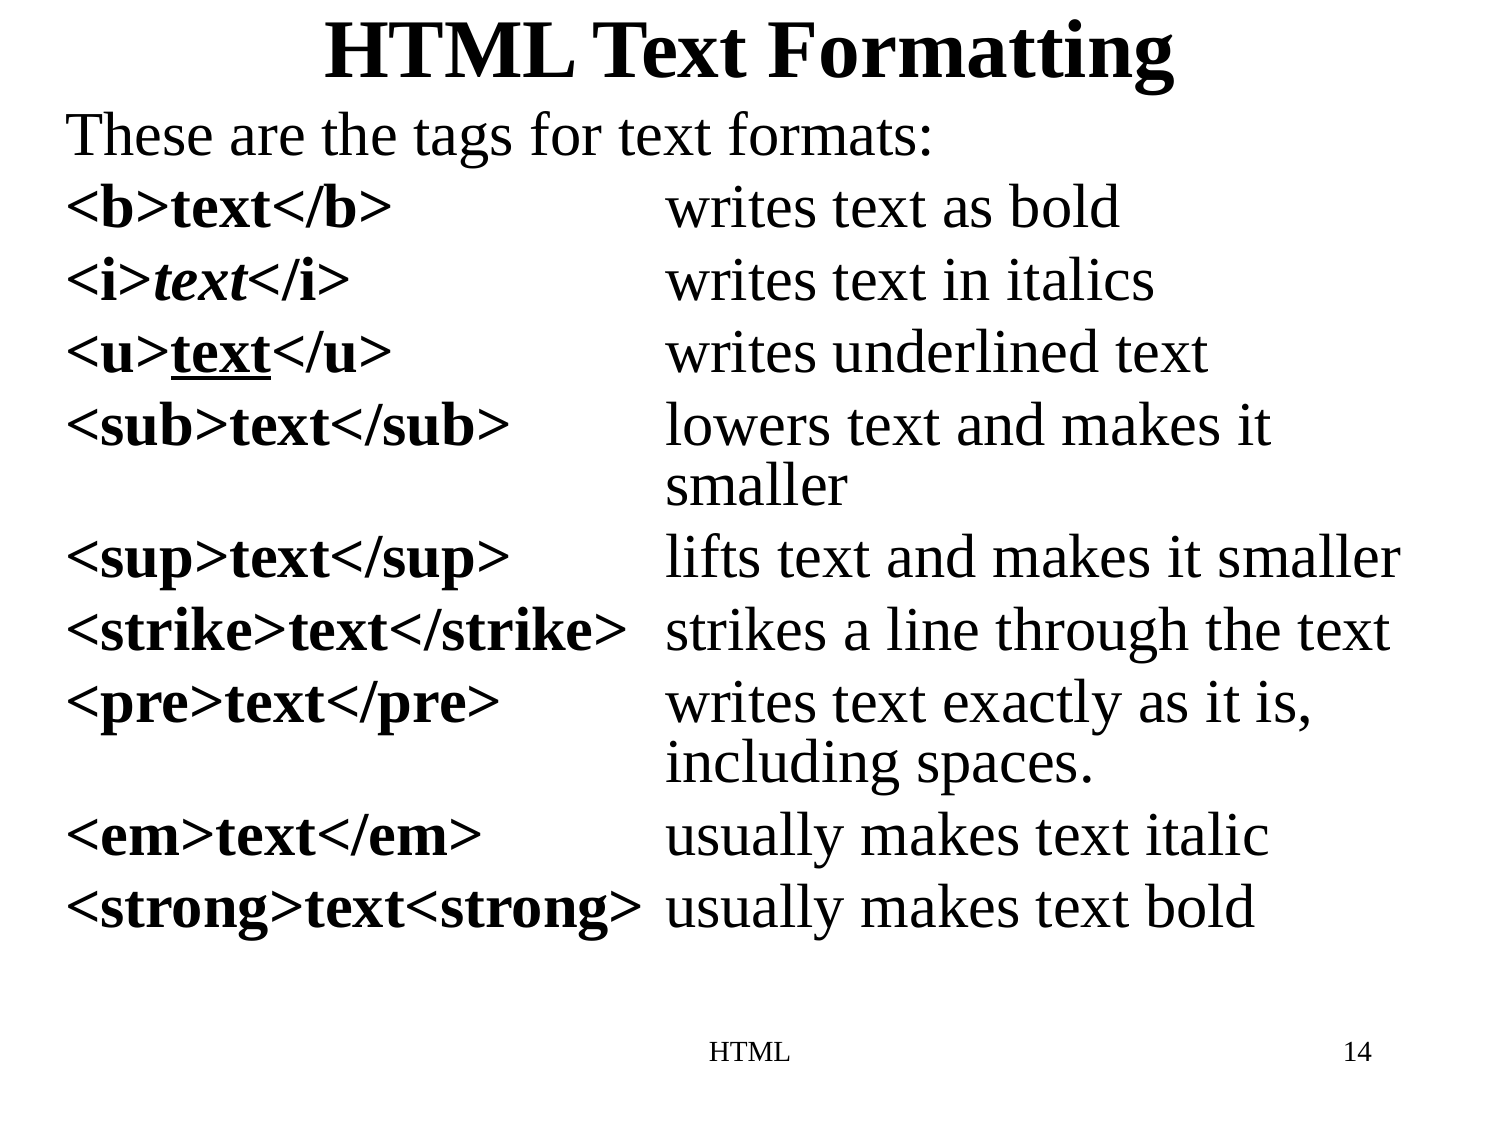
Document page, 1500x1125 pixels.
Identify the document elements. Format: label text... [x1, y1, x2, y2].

title HTML Text Formatting [112, 0, 1388, 99]
slide_number 14 [1074, 1024, 1388, 1101]
subtitle These are the tags for text formats: <b>text</b> writes text as bold <i>text</i> writes text in italics <u>text</u> writes underlined text <sub>text</sub> lowers text and makes it smaller <sup>text</sup> lifts text and makes it smaller <strike>text</strike> strikes a line through the text <pre>text</pre> writes text exactly as it is, including spaces. <em>text</em> usually makes text italic <strong>text<strong> usually makes text bold [49, 99, 1451, 1001]
footer HTML [512, 1024, 988, 1101]
